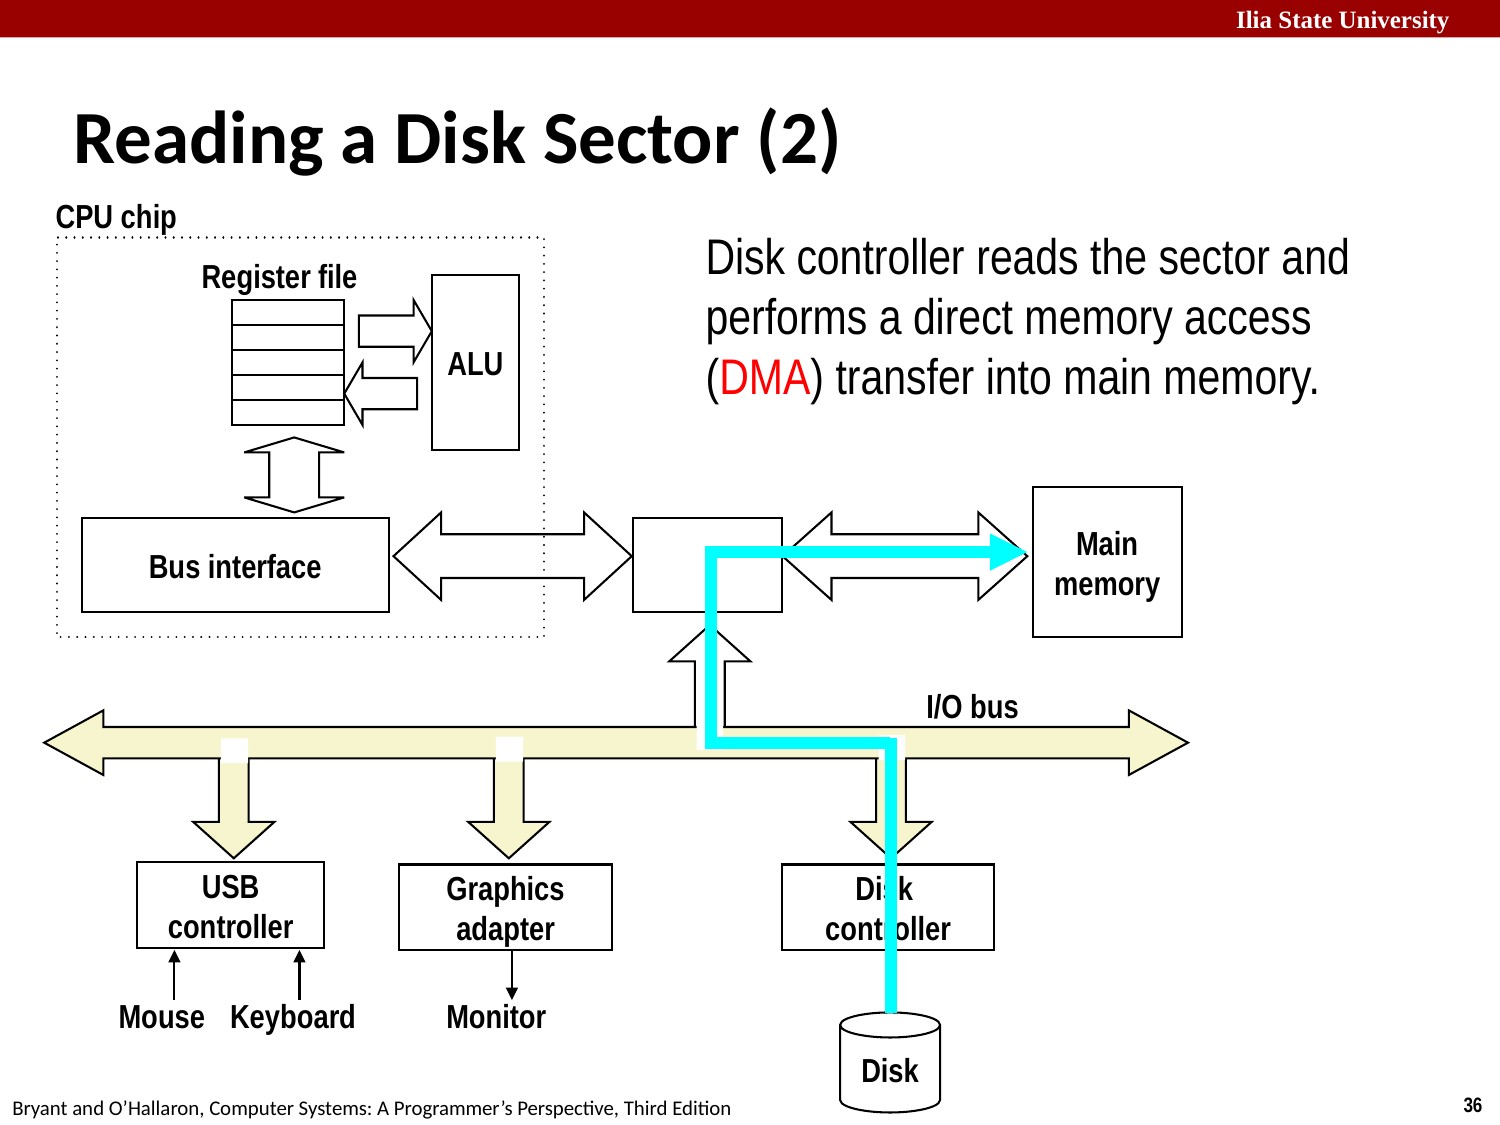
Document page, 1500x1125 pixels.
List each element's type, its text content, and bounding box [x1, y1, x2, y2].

text_box [787, 561, 1022, 600]
text_box [793, 512, 1015, 546]
text_box Main memory [1032, 487, 1182, 638]
text_box [669, 629, 705, 726]
text_box Keyboard [214, 987, 372, 1043]
text_box [717, 725, 724, 737]
text_box [696, 725, 705, 750]
text_box [44, 710, 878, 775]
text_box [56, 237, 545, 638]
title Reading a Disk Sector (2) [58, 71, 1304, 197]
text_box CPU chip [40, 187, 219, 243]
text_box [220, 738, 249, 764]
text_box [193, 759, 275, 859]
text_box [632, 517, 782, 613]
text_box [850, 759, 885, 853]
text_box [495, 736, 524, 762]
text_box I/O bus [911, 677, 1055, 733]
text_box Monitor [430, 987, 562, 1043]
text_box Disk controller [897, 864, 995, 950]
text_box [717, 631, 751, 726]
text_box [878, 735, 906, 761]
text_box Disk [840, 1012, 941, 1113]
text_box Bus interface [81, 517, 389, 613]
text_box Disk controller [781, 864, 885, 950]
text_box Graphics adapter [399, 864, 612, 950]
text_box Disk controller reads the sector and performs a direct memory access (DMA) transfer into main memory. [690, 217, 1412, 413]
text_box [897, 761, 932, 854]
text_box USB controller [137, 862, 325, 948]
text_box [724, 710, 1189, 775]
text_box [545, 512, 632, 600]
text_box [468, 759, 550, 859]
text_box Mouse [103, 987, 214, 1043]
